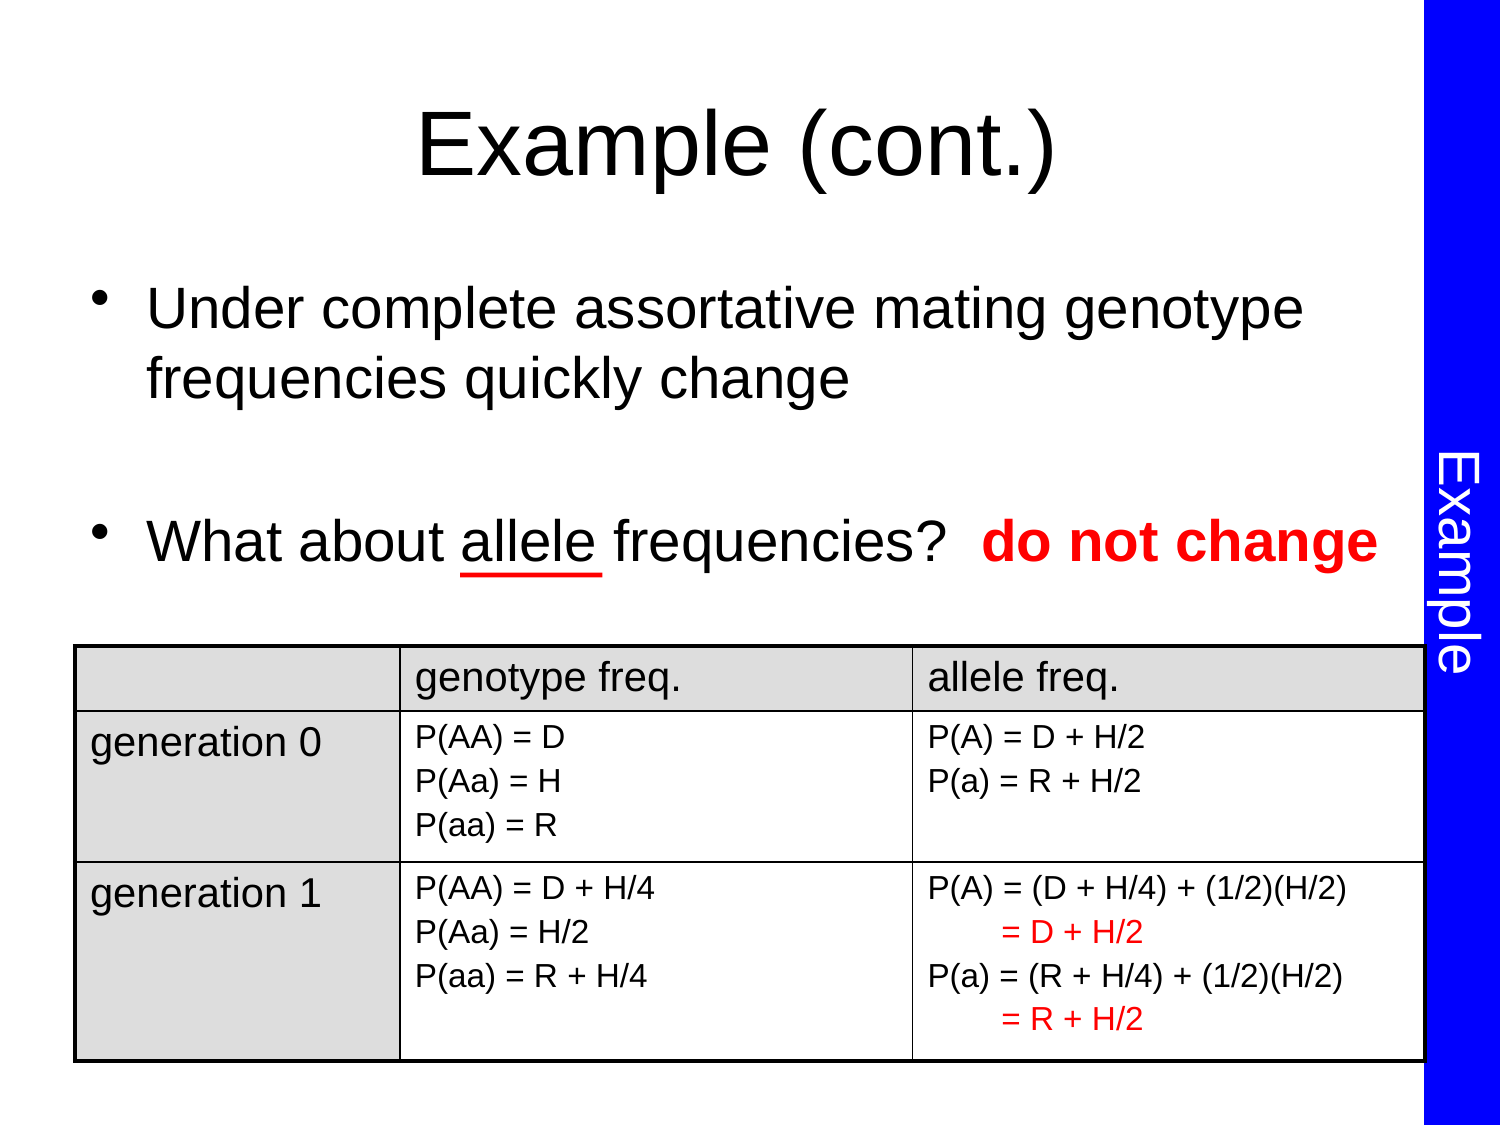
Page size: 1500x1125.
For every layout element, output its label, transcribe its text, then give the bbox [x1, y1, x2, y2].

table_header [77, 648, 399, 710]
table_cell generation 0 [77, 712, 399, 861]
title Example (cont.) [75, 45, 1425, 233]
list Under complete assortative mating genotype frequencies quickly change What about allele frequencies? do not change [75, 262, 1425, 622]
table_cell P(AA) = D P(Aa) = H P(aa) = R [401, 712, 912, 861]
text_box Example [1424, 0, 1500, 1125]
table_cell P(A) = D + H/2 P(a) = R + H/2 [913, 712, 1423, 861]
table_cell P(A) = (D + H/4) + (1/2)(H/2) = D + H/2 P(a) = (R + H/4) + (1/2)(H/2) = R + H/2 [913, 863, 1423, 1059]
table_cell P(AA) = D + H/4 P(Aa) = H/2 P(aa) = R + H/4 [401, 863, 912, 1059]
table_header genotype freq. [401, 648, 912, 710]
table_header allele freq. [913, 648, 1423, 710]
table_cell generation 1 [77, 863, 399, 1059]
